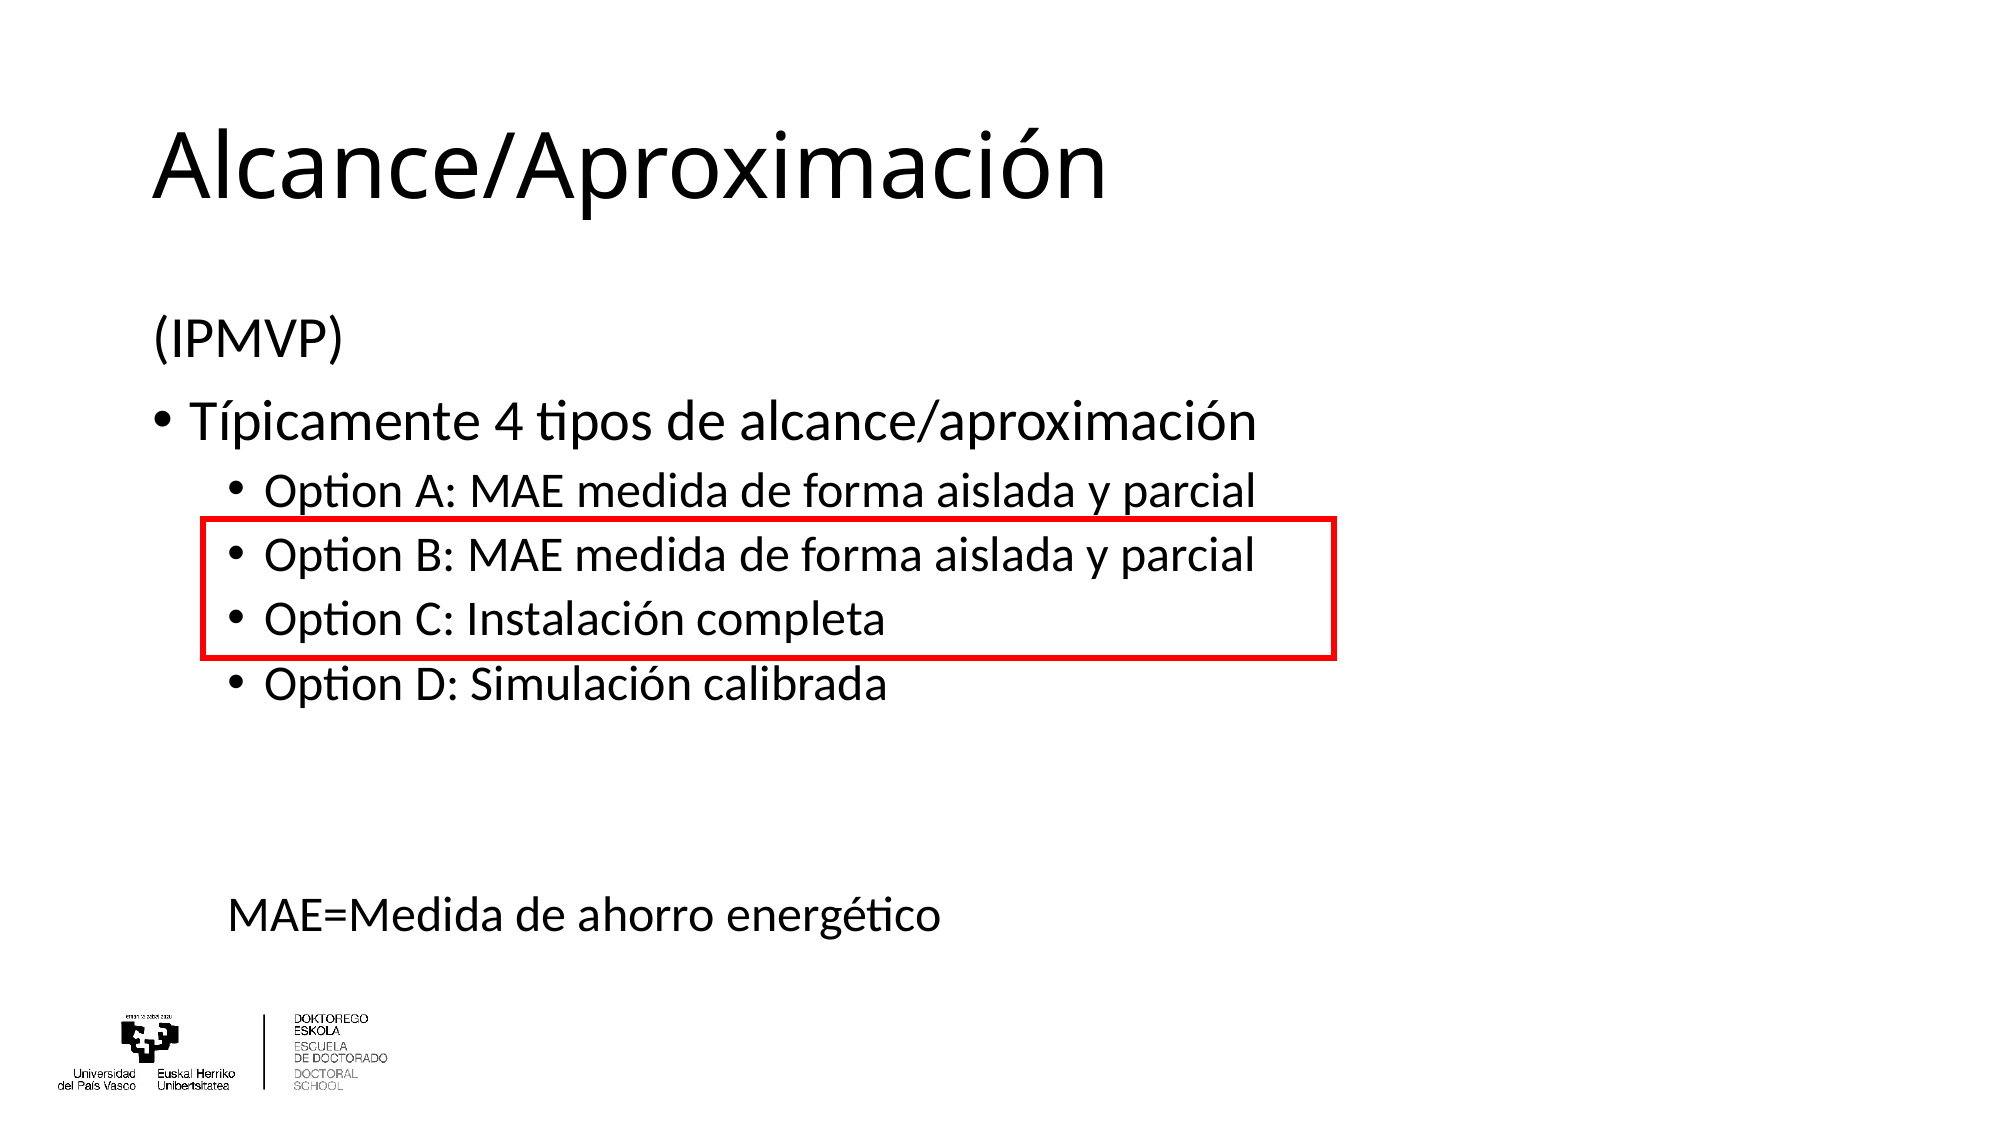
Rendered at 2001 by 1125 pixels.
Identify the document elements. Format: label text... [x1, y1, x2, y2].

title Alcance/Aproximación [137, 59, 1863, 278]
picture [48, 979, 402, 1125]
text_box [202, 518, 1335, 659]
list (IPMVP) Típicamente 4 tipos de alcance/aproximación Option A: MAE medida de forma aislada y parcial Option B: MAE medida de forma aislada y parcial Option C: Instalación completa Option D: Simulación calibrada MAE=Medida de ahorro energético [137, 299, 1863, 958]
